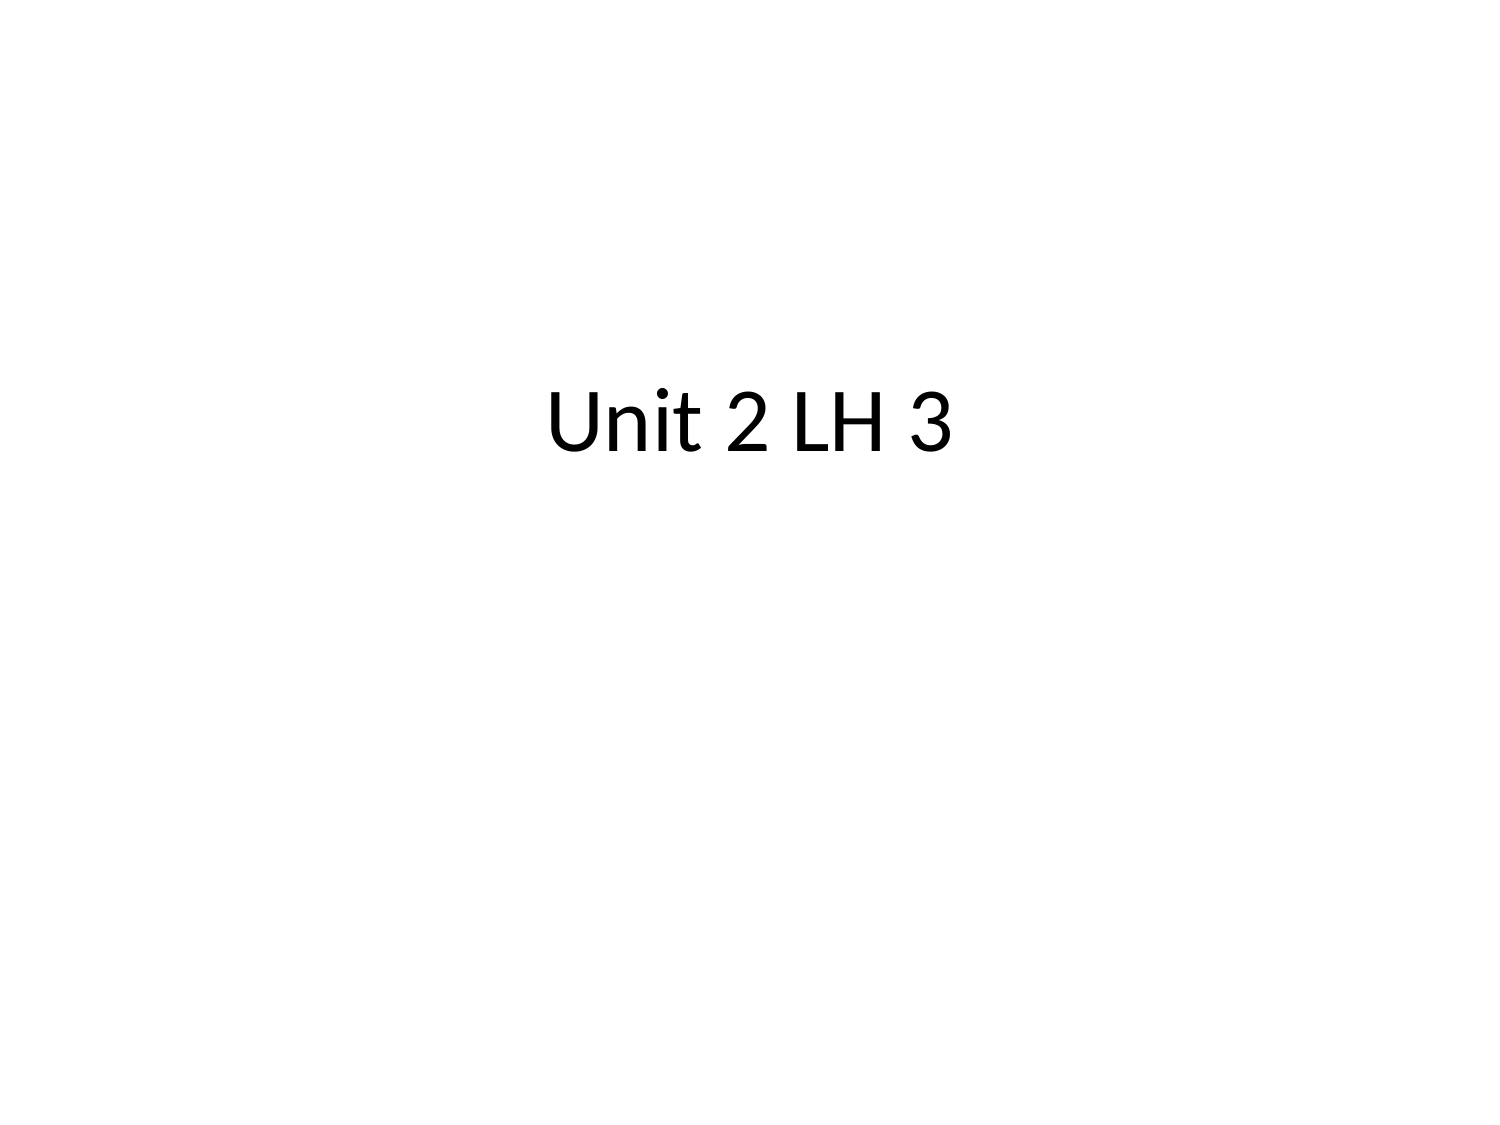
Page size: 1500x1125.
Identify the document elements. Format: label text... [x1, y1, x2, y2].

title Unit 2 LH 3 [112, 349, 1388, 591]
